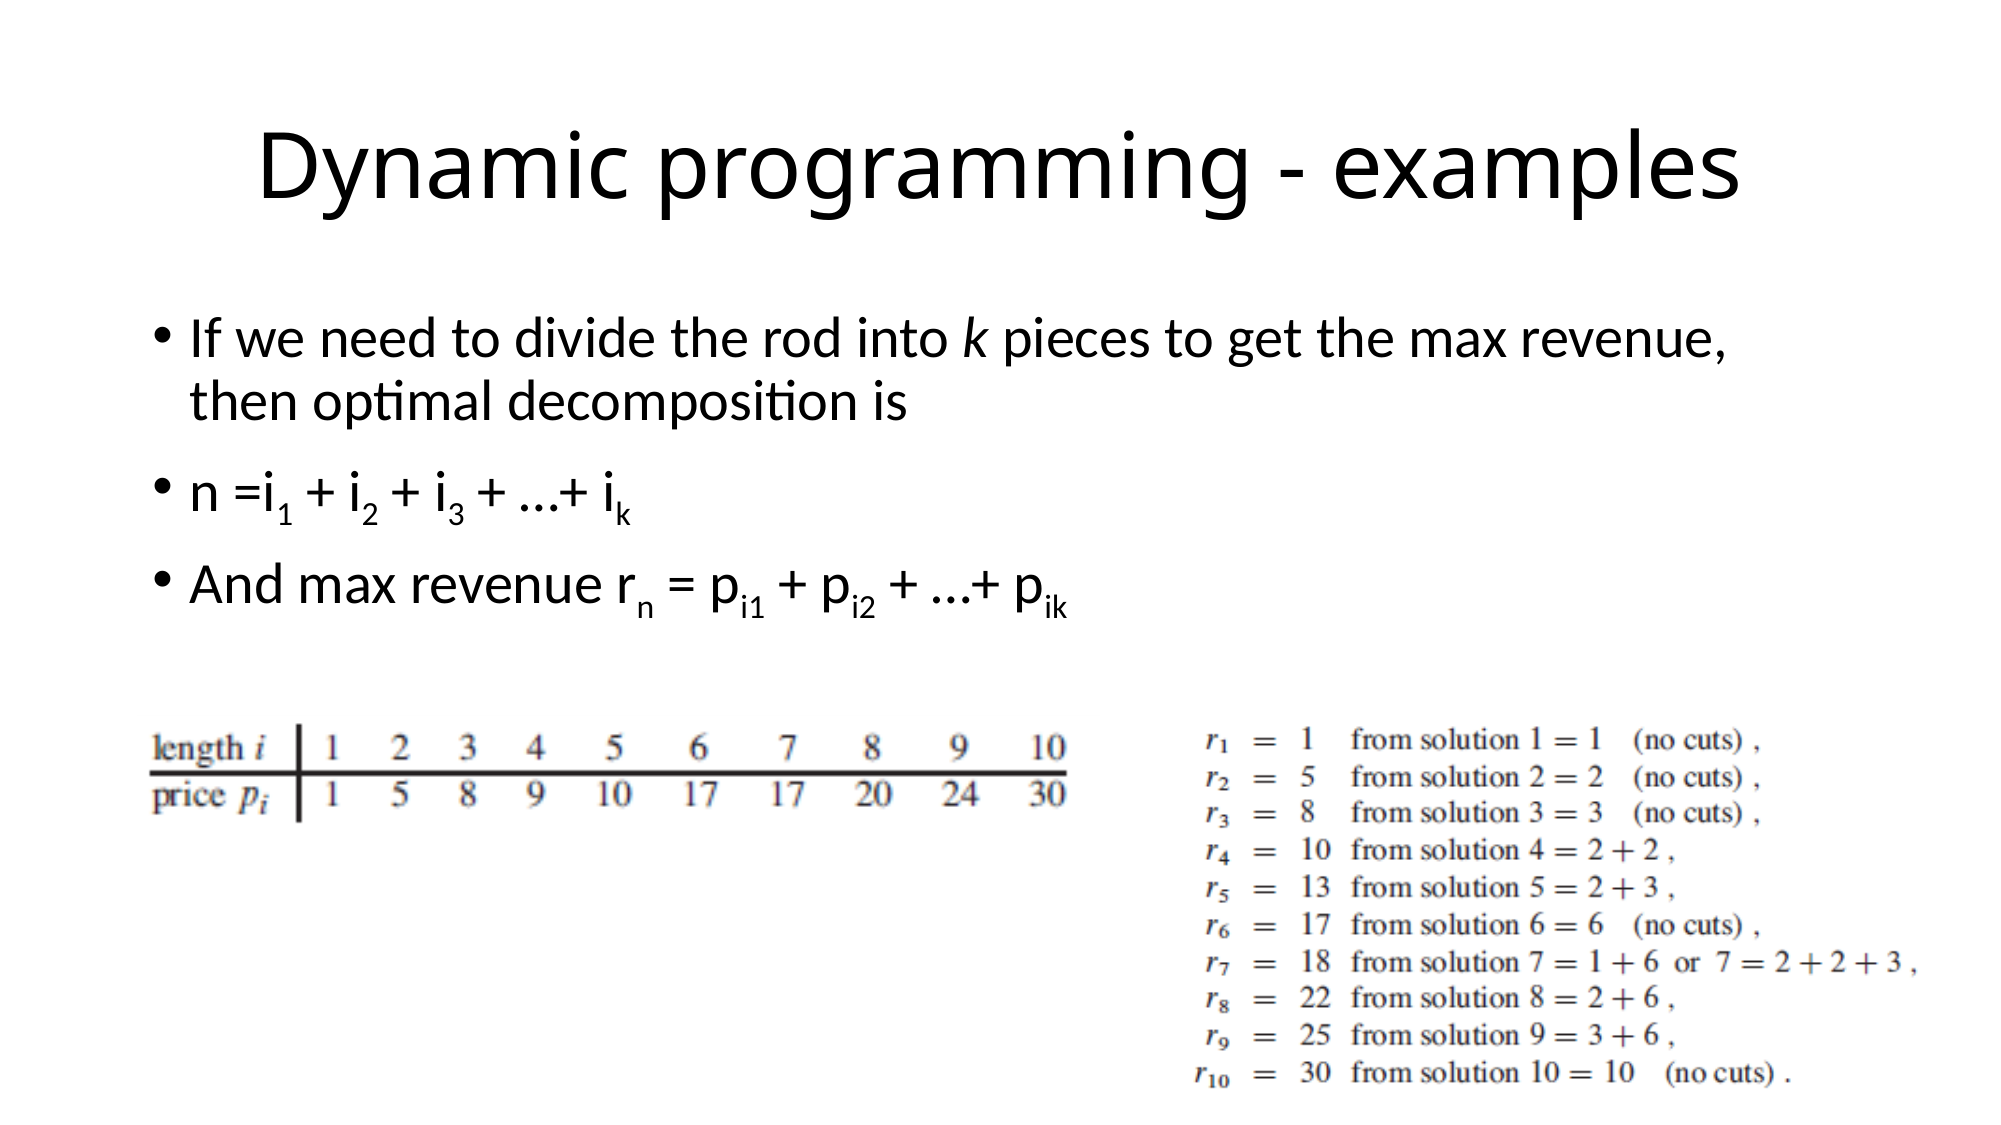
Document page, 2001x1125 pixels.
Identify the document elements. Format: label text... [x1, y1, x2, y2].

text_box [137, 714, 1931, 1092]
title Dynamic programming - examples [137, 59, 1863, 278]
list If we need to divide the rod into k pieces to get the max revenue, then optimal decomposition is n =i1 + i2 + i3 + …+ ik And max revenue rn = pi1 + pi2 + …+ pik [137, 299, 1863, 714]
